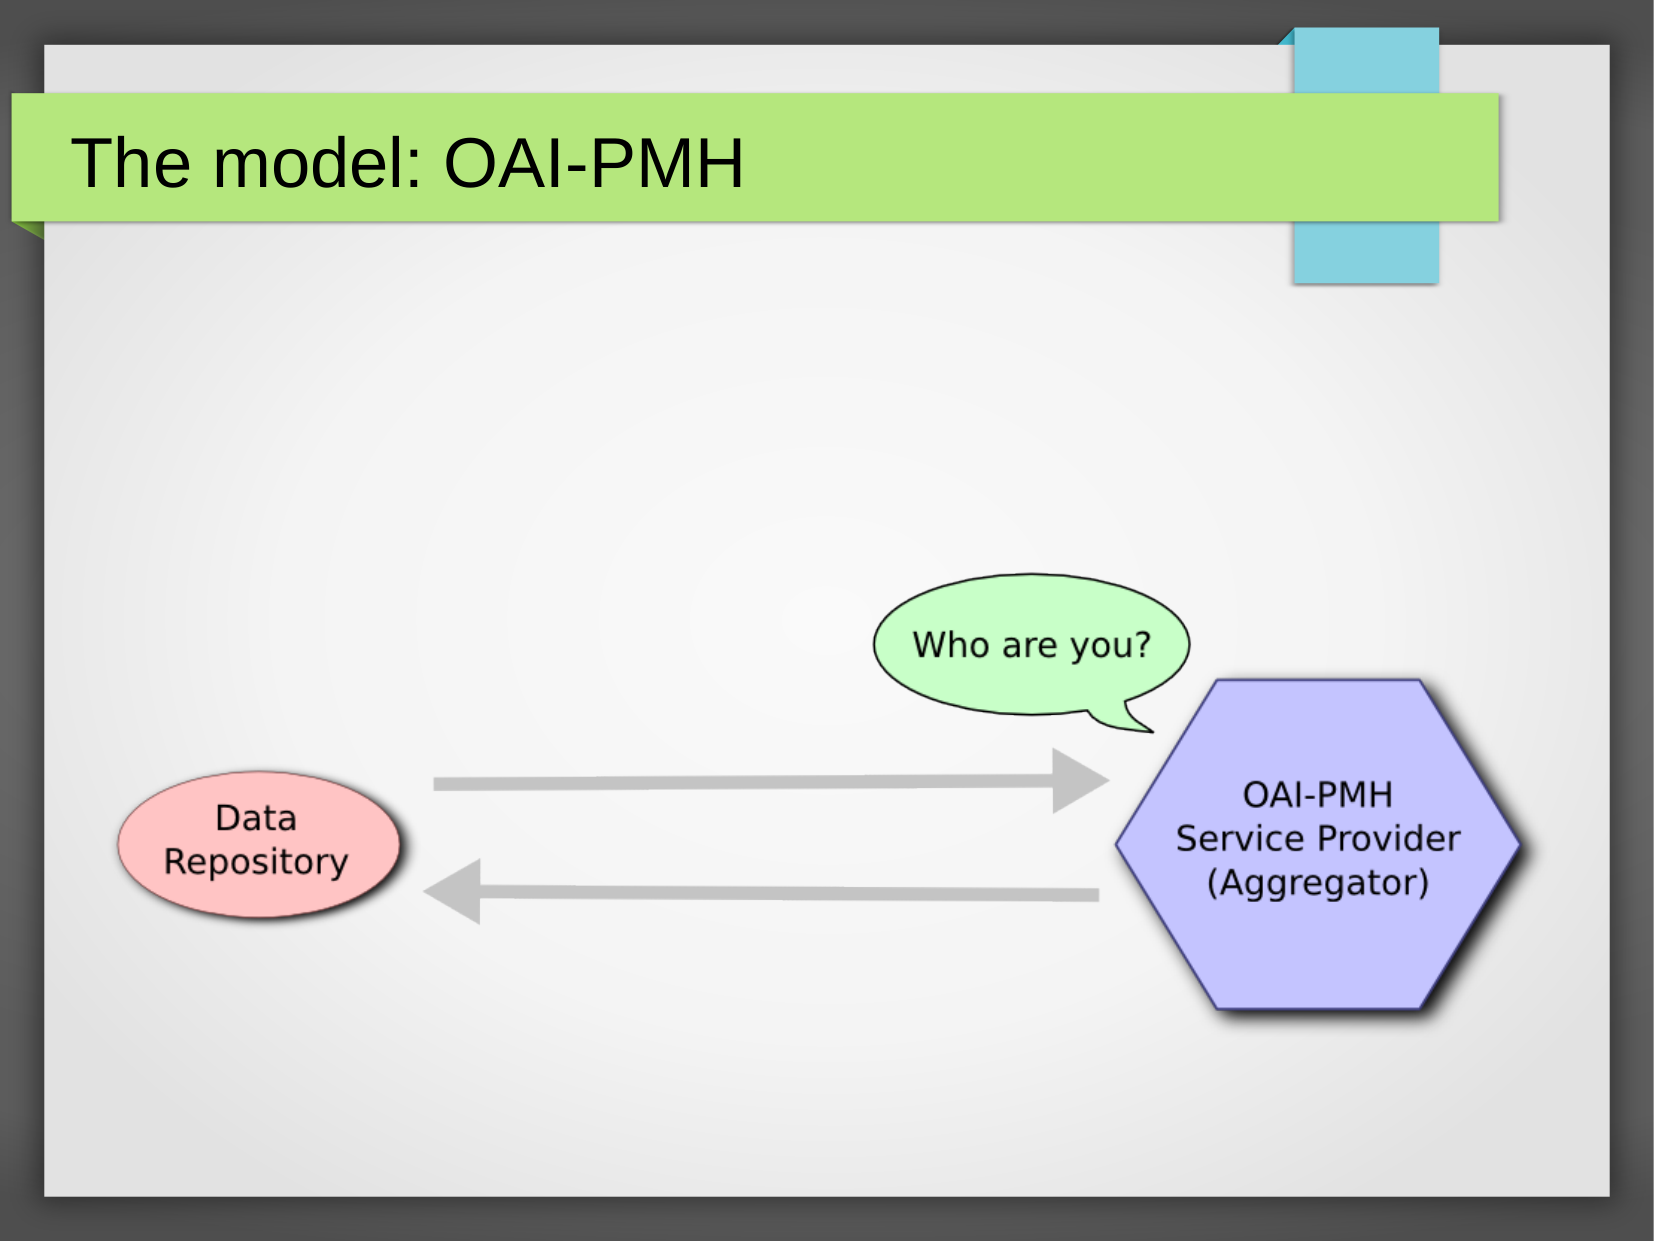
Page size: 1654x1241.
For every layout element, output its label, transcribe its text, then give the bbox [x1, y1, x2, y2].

picture [0, 0, 1654, 1241]
text_box The model: OAI-PMH [70, 106, 1229, 213]
